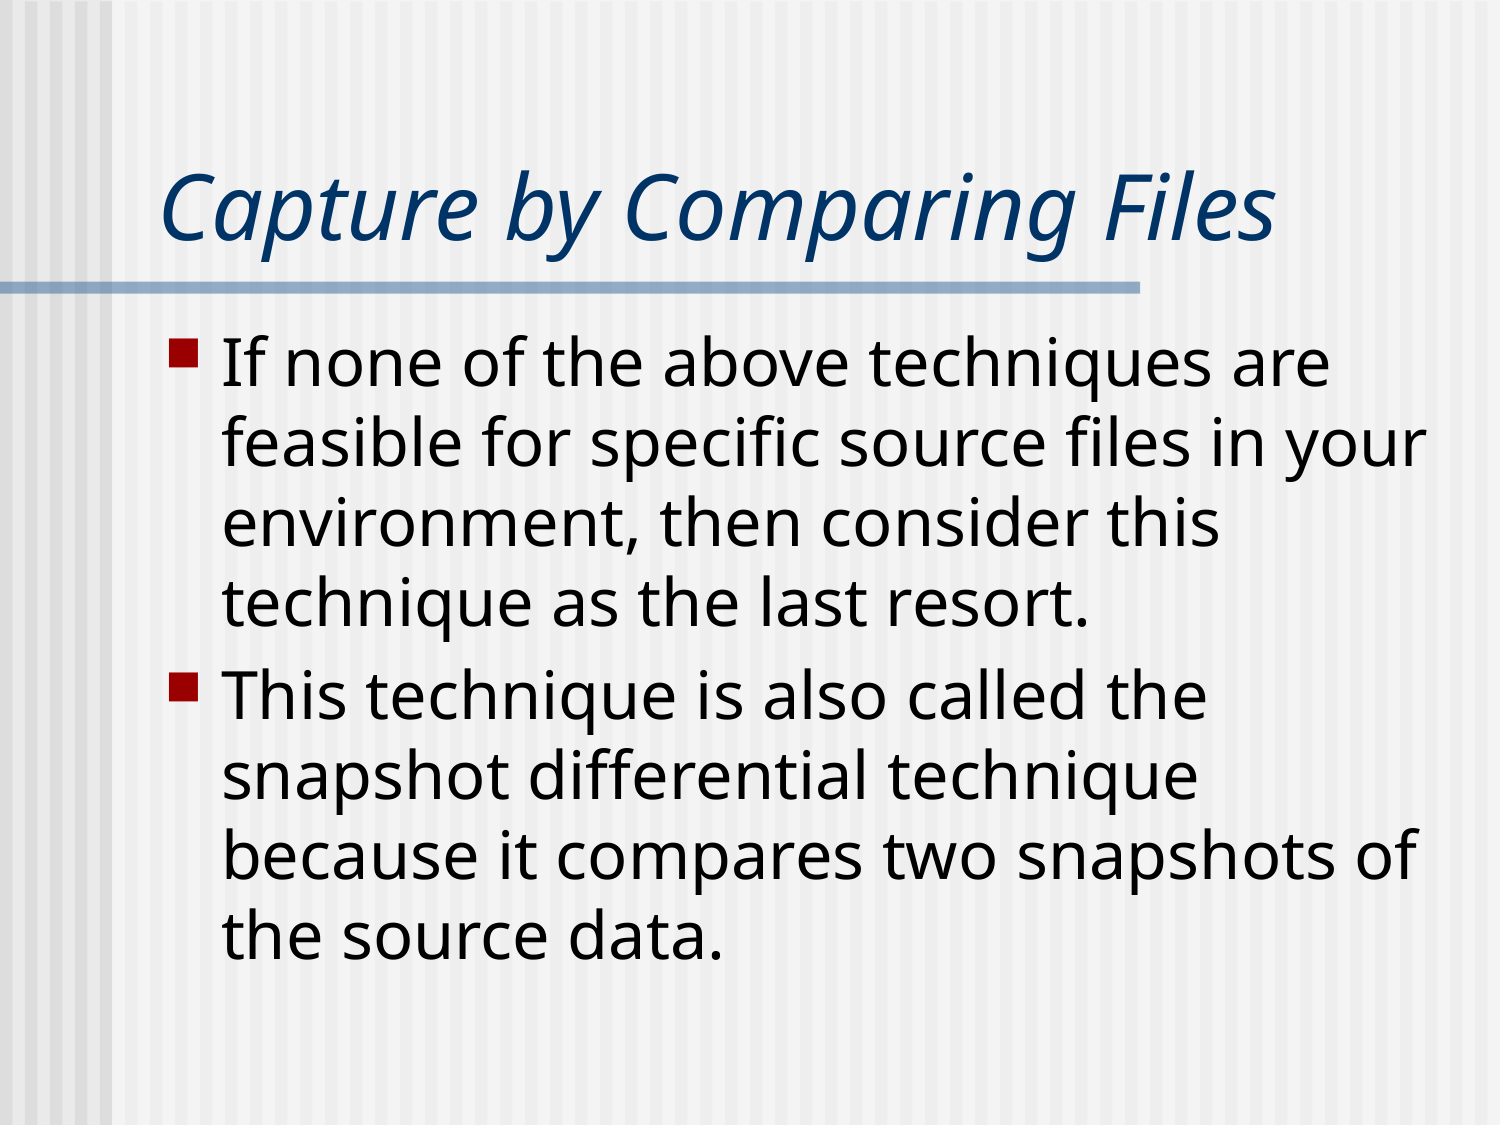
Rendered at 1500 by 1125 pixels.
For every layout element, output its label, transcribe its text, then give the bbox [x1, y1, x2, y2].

list If none of the above techniques are feasible for specific source files in your environment, then consider this technique as the last resort. This technique is also called the snapshot differential technique because it compares two snapshots of the source data. [149, 312, 1481, 1001]
title Capture by Comparing Files [142, 31, 1483, 267]
